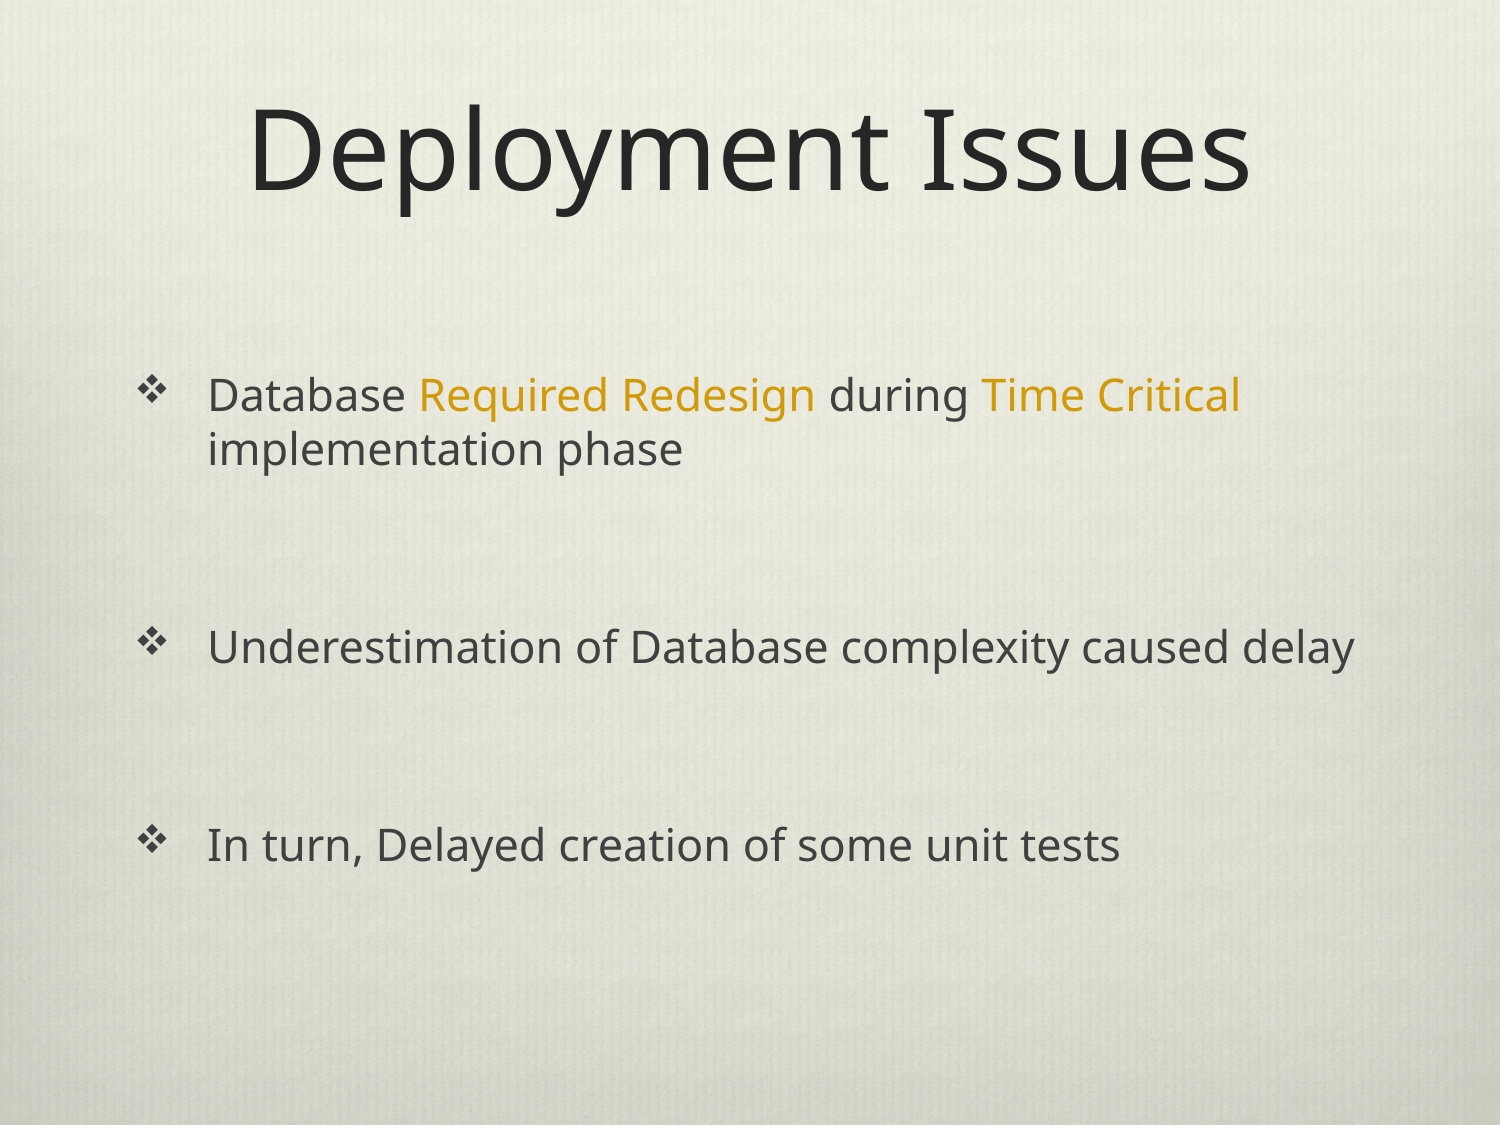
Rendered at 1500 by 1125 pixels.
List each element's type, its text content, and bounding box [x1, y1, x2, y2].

list Database Required Redesign during Time Critical implementation phase Underestimation of Database complexity caused delay In turn, Delayed creation of some unit tests [119, 260, 1381, 1011]
title Deployment Issues [119, 51, 1381, 240]
